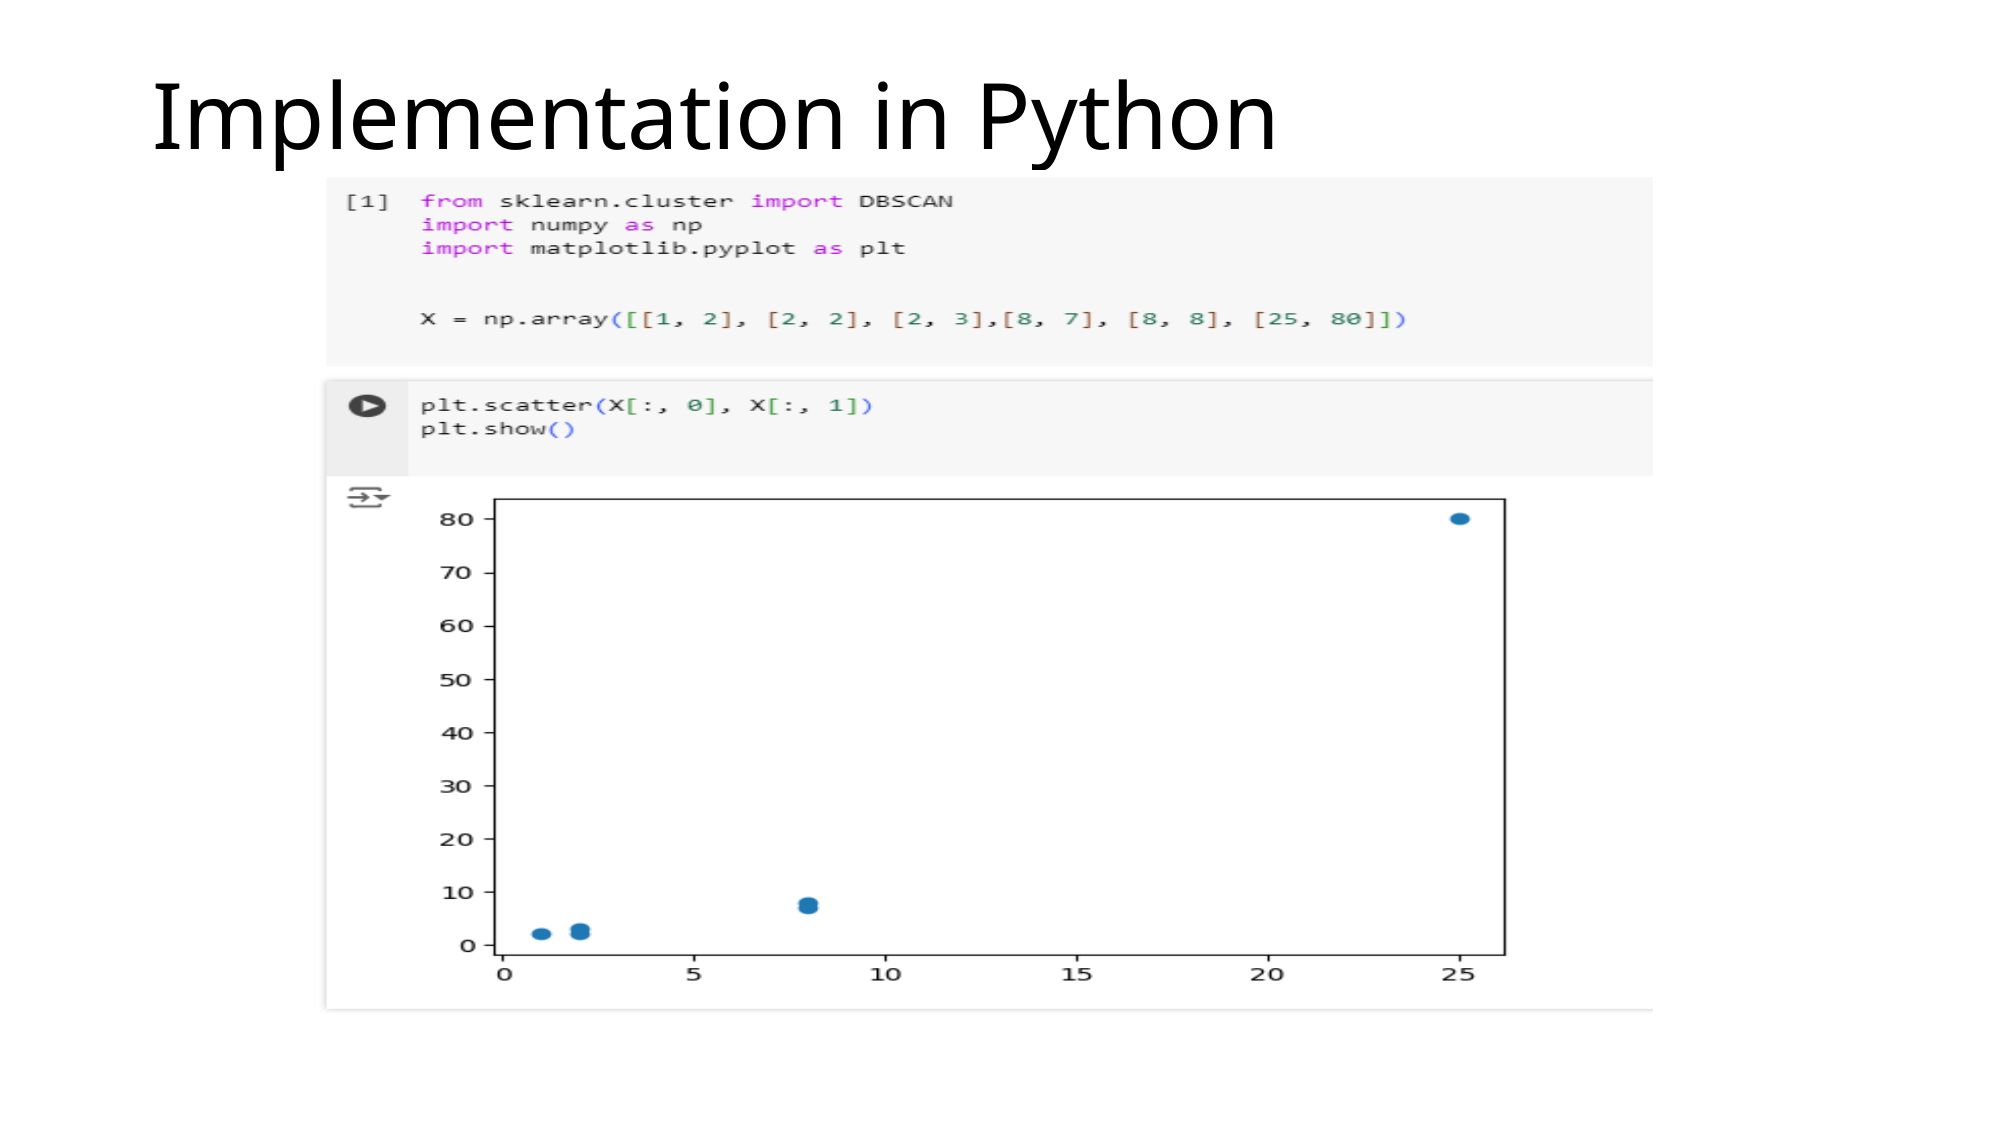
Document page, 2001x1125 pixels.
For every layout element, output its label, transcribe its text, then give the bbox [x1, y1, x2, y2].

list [319, 170, 1653, 1014]
title Implementation in Python [137, 59, 1863, 180]
